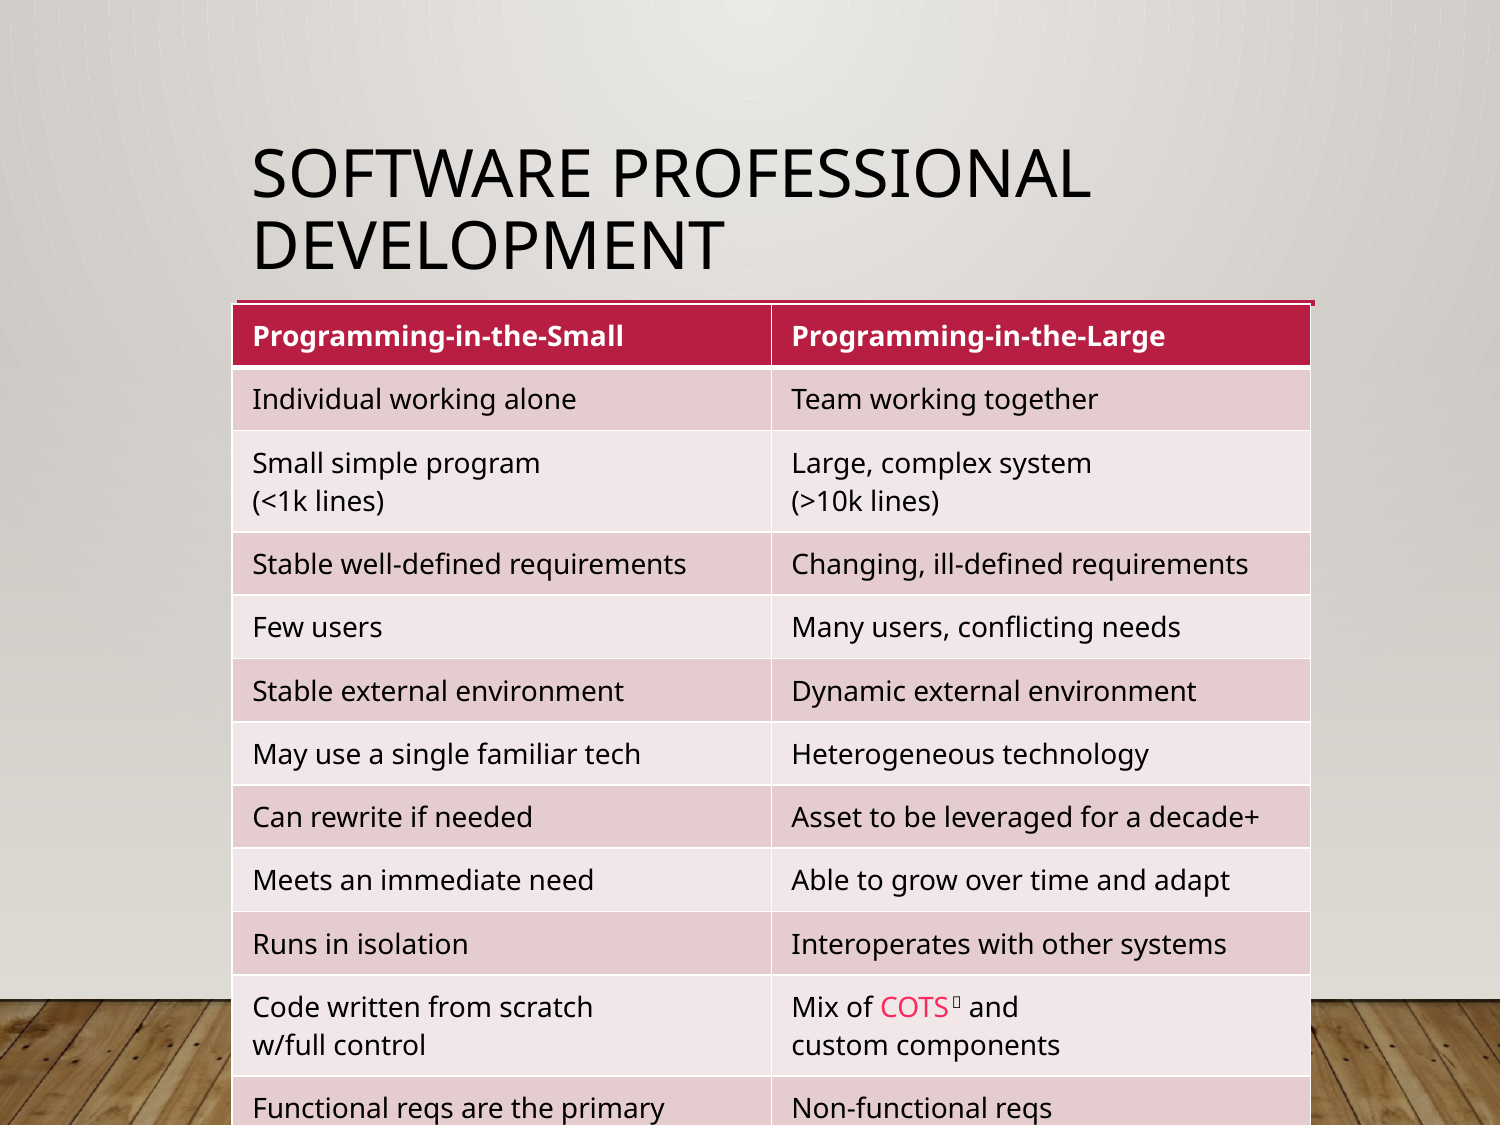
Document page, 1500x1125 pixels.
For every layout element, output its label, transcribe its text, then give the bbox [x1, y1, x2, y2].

table_cell Stable external environment [233, 659, 771, 721]
table_cell Team working together [772, 370, 1310, 430]
table_cell Changing, ill-defined requirements [772, 533, 1310, 594]
table_header Programming-in-the-Small [233, 305, 771, 365]
table_cell Many users, conflicting needs [772, 596, 1310, 658]
title Software Professional Development [236, 131, 1315, 305]
table_cell Meets an immediate need [233, 849, 771, 911]
picture [1311, 999, 1500, 1125]
table_cell Able to grow over time and adapt [772, 849, 1310, 911]
table_cell Asset to be leveraged for a decade+ [772, 786, 1310, 847]
table_cell Heterogeneous technology [772, 723, 1310, 784]
table_cell Non-functional reqs (quality; performance) also [772, 1077, 1310, 1125]
table_cell Runs in isolation [233, 912, 771, 974]
table_cell Individual working alone [233, 370, 771, 430]
table_cell Code written from scratch w/full control [233, 976, 771, 1075]
table_cell Few users [233, 596, 771, 658]
table_cell Large, complex system (>10k lines) [772, 431, 1310, 531]
picture [0, 999, 231, 1125]
table_cell Stable well-defined requirements [233, 533, 771, 594]
table_header Programming-in-the-Large [772, 305, 1310, 365]
table_cell Functional reqs are the primary concern [233, 1077, 771, 1125]
table_cell Dynamic external environment [772, 659, 1310, 721]
table_cell Interoperates with other systems [772, 912, 1310, 974]
table_cell May use a single familiar tech [233, 723, 771, 784]
table_cell Can rewrite if needed [233, 786, 771, 847]
table_cell Mix of COTS  and custom components [772, 976, 1310, 1075]
table_cell Small simple program (<1k lines) [233, 431, 771, 531]
